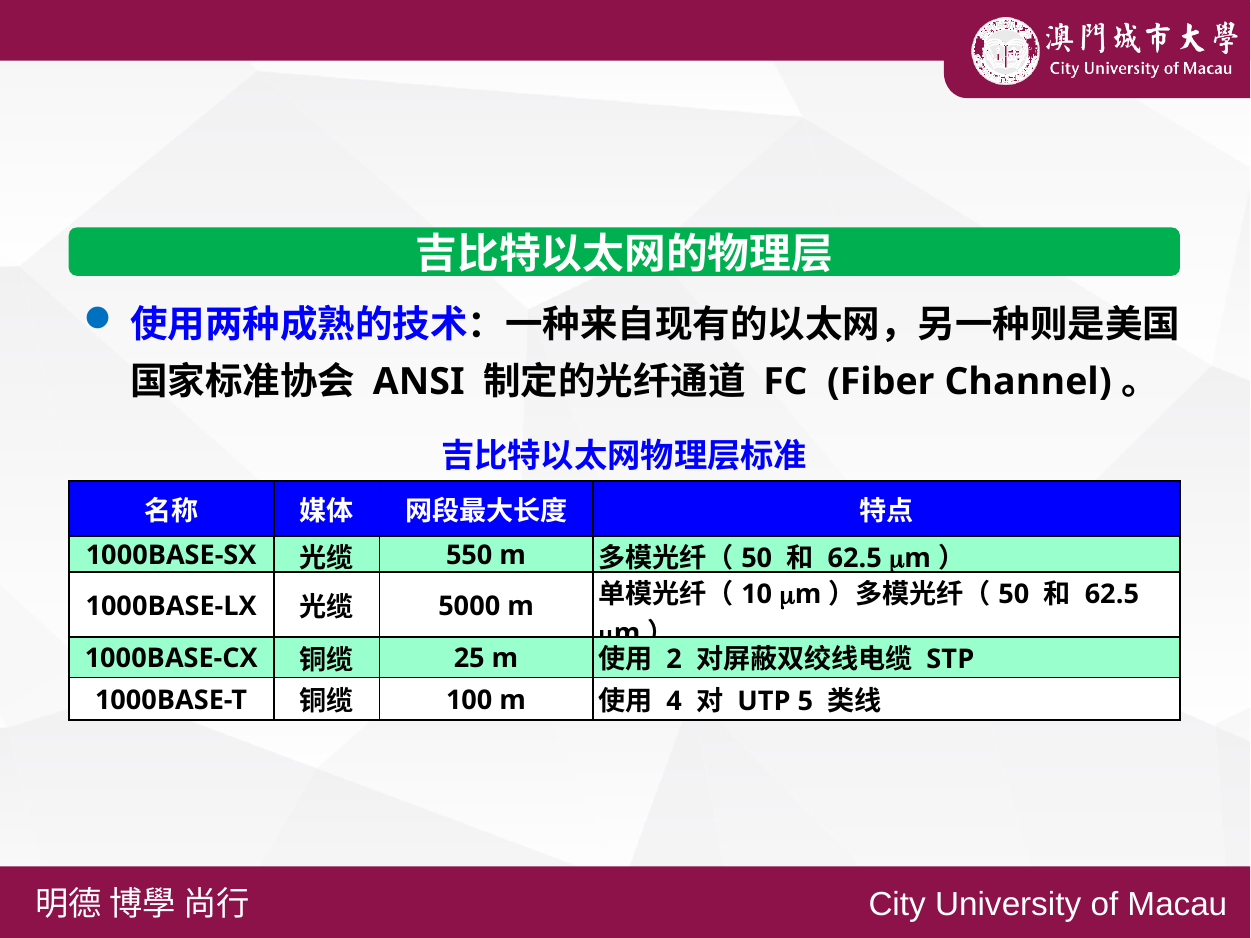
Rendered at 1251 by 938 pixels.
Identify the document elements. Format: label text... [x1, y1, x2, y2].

picture [1048, 59, 1232, 80]
table_cell 100 m [380, 678, 592, 719]
picture [0, 61, 1251, 866]
table_cell 光缆 [275, 573, 379, 636]
table_cell 使用 2 对屏蔽双绞线电缆 STP [594, 638, 1179, 677]
table_header 网段最大长度 [380, 482, 592, 535]
text_box 使用两种成熟的技术：一种来自现有的以太网，另一种则是美国国家标准协会 ANSI 制定的光纤通道 FC (Fiber Channel)。 [68, 280, 1198, 410]
picture [1043, 21, 1238, 55]
table_cell 光缆 [275, 537, 379, 571]
table_cell 铜缆 [275, 638, 379, 677]
table_cell 1000BASE-T [70, 678, 273, 719]
text_box 吉比特以太网物理层标准 [426, 427, 822, 482]
table_cell 5000 m [380, 573, 592, 636]
table_header 特点 [594, 482, 1179, 535]
table_cell 1000BASE-CX [70, 638, 273, 677]
table_cell 使用 4 对 UTP 5 类线 [594, 678, 1179, 719]
table_header 名称 [70, 482, 273, 535]
table_header 媒体 [275, 482, 379, 535]
table_cell 单模光纤（10 m）多模光纤（50 和 62.5 m） [594, 573, 1179, 636]
table_cell 1000BASE-LX [70, 573, 273, 636]
table_cell 550 m [380, 537, 592, 571]
table_cell 25 m [380, 638, 592, 677]
text_box 吉比特以太网的物理层 [68, 227, 1180, 276]
table_cell 铜缆 [275, 678, 379, 719]
table_cell 多模光纤（50 和 62.5 m） [594, 537, 1179, 571]
table_cell 1000BASE-SX [70, 537, 273, 571]
